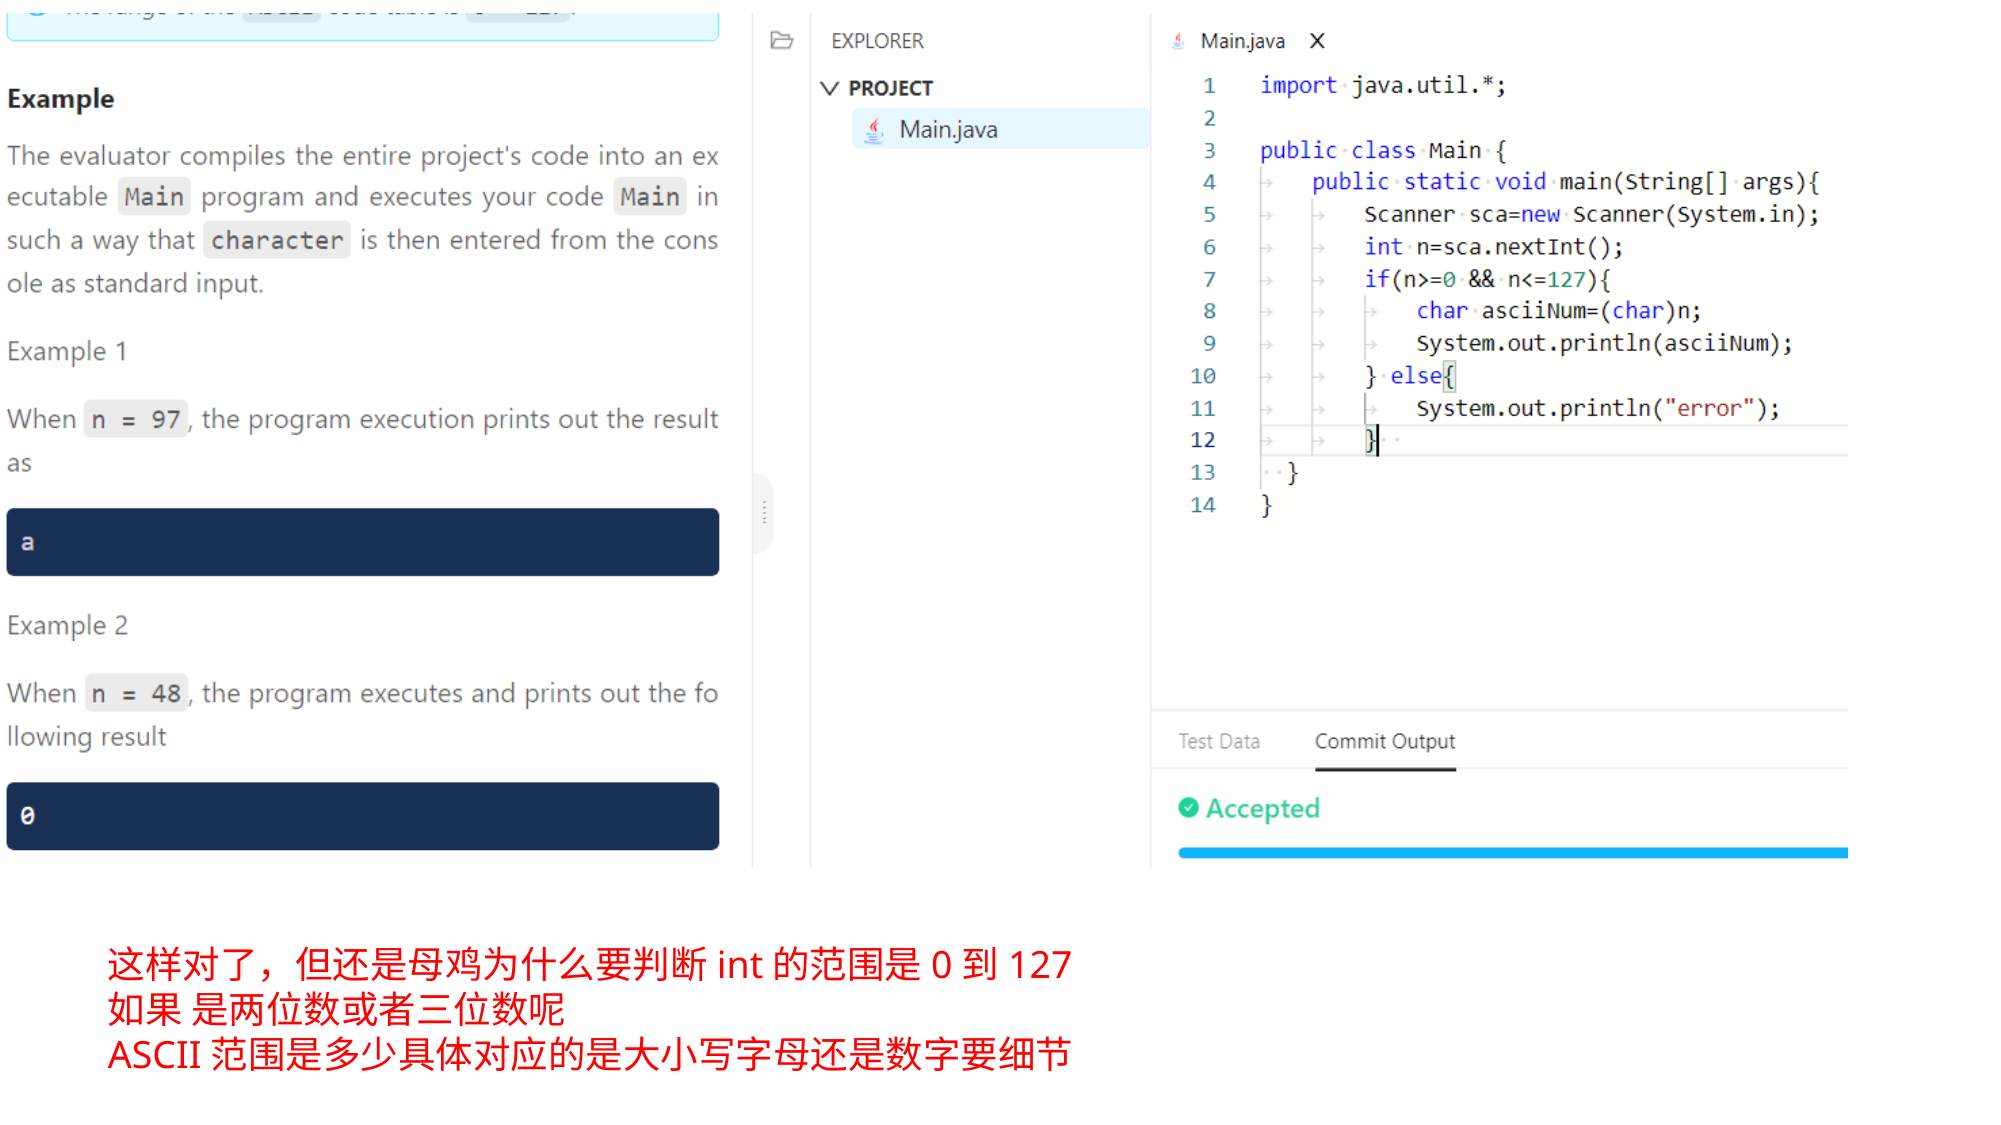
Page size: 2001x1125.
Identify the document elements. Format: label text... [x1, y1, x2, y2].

text_box 这样对了，但还是母鸡为什么要判断int的范围是0到127 如果 是两位数或者三位数呢 ASCII范围是多少具体对应的是大小写字母还是数字要细节 [93, 933, 1161, 1084]
picture [0, 13, 1848, 868]
